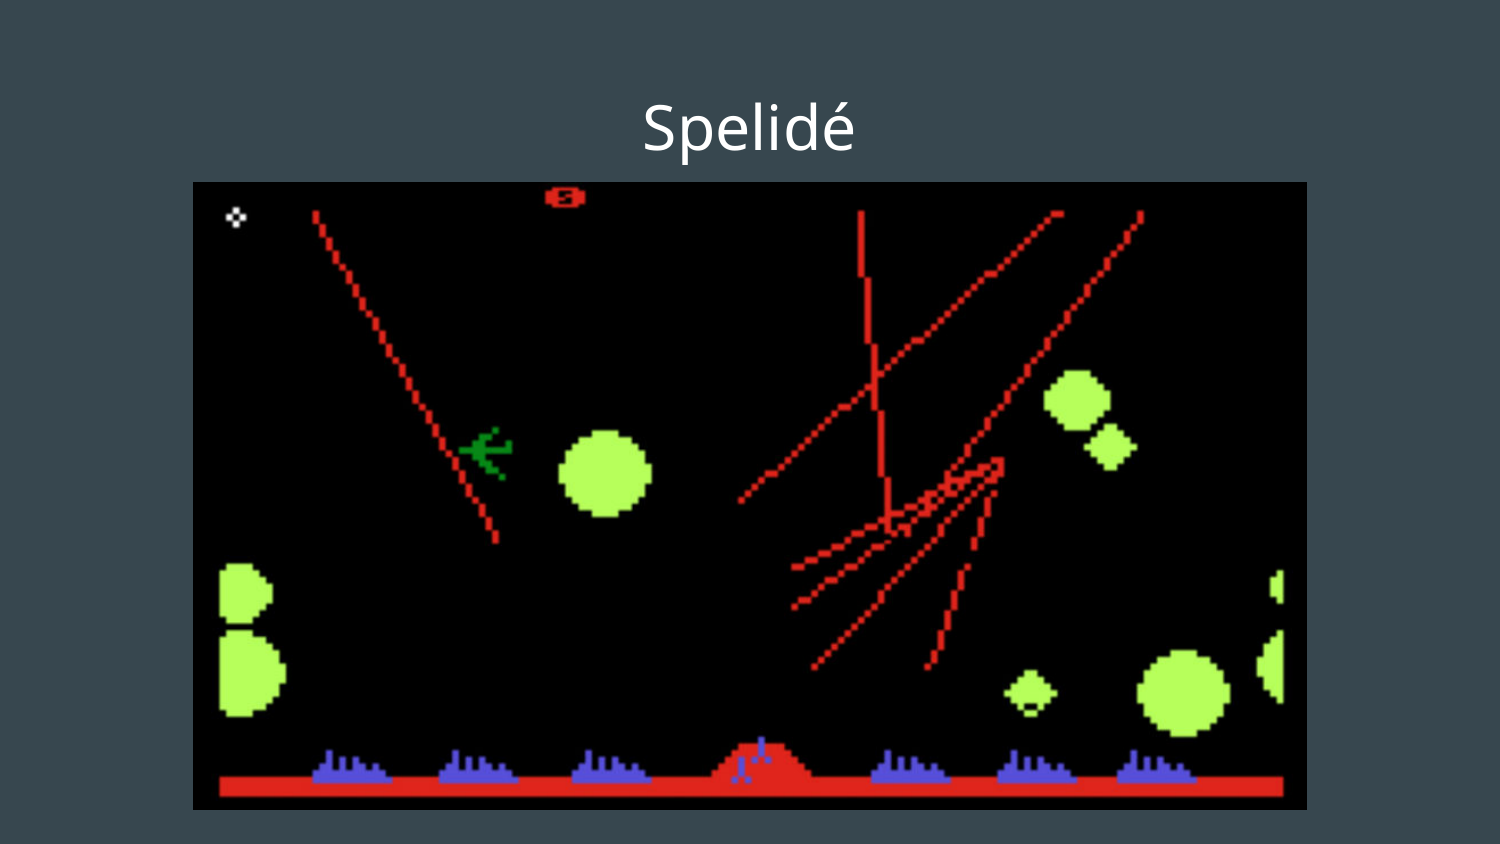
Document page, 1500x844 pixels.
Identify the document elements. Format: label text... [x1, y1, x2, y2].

title Spelidé [51, 72, 1449, 167]
picture [193, 182, 1307, 810]
